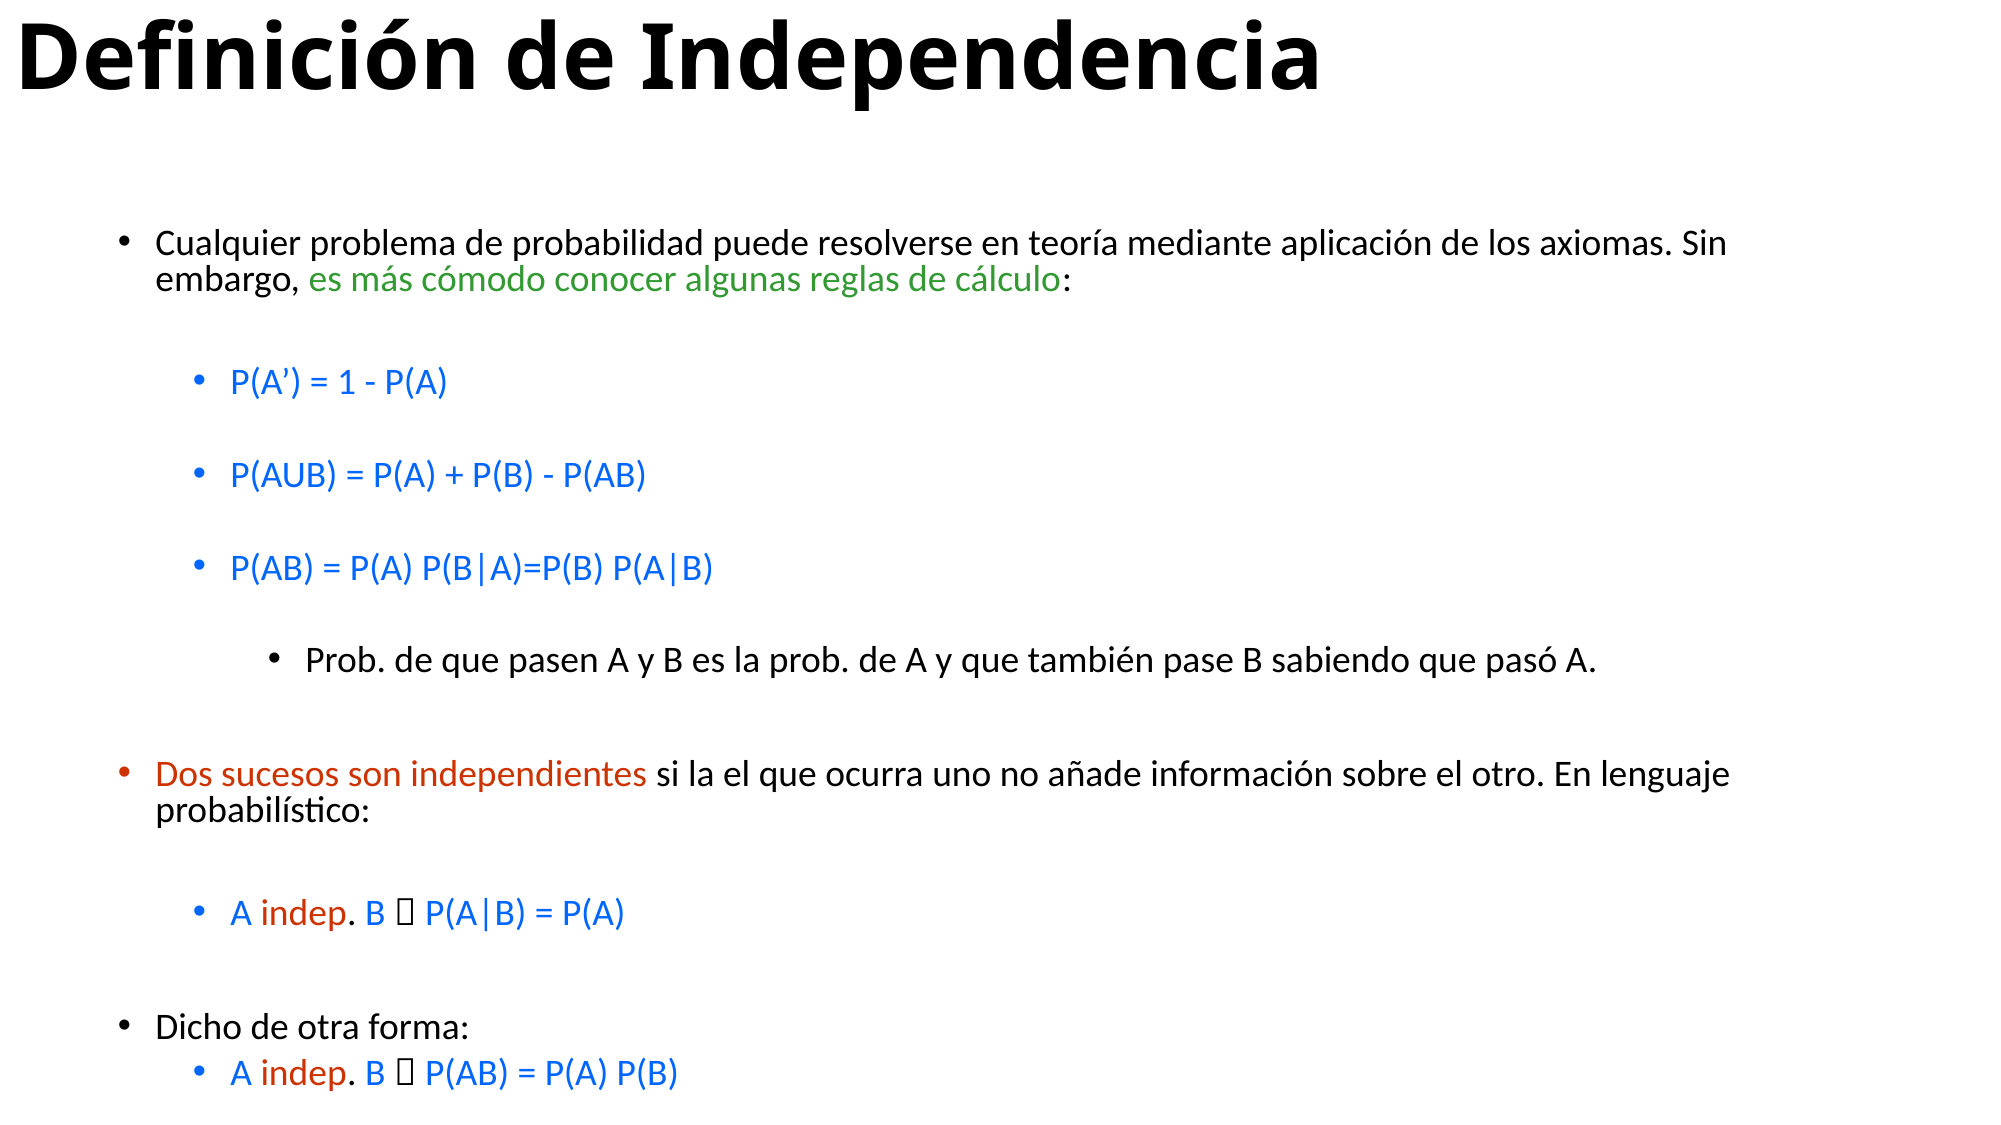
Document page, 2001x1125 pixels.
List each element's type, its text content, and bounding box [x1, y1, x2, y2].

text_box Definición de Independencia [0, 2, 2000, 221]
text_box Cualquier problema de probabilidad puede resolverse en teoría mediante aplicación de los axiomas. Sin embargo, es más cómodo conocer algunas reglas de cálculo: P(A’) = 1 - P(A) P(AUB) = P(A) + P(B) - P(AB) P(AB) = P(A) P(B|A)=P(B) P(A|B) Prob. de que pasen A y B es la prob. de A y que también pase B sabiendo que pasó A. Dos sucesos son independientes si la el que ocurra uno no añade información sobre el otro. En lenguaje probabilístico: A indep. B  P(A|B) = P(A) Dicho de otra forma: A indep. B  P(AB) = P(A) P(B) [103, 221, 1897, 1016]
